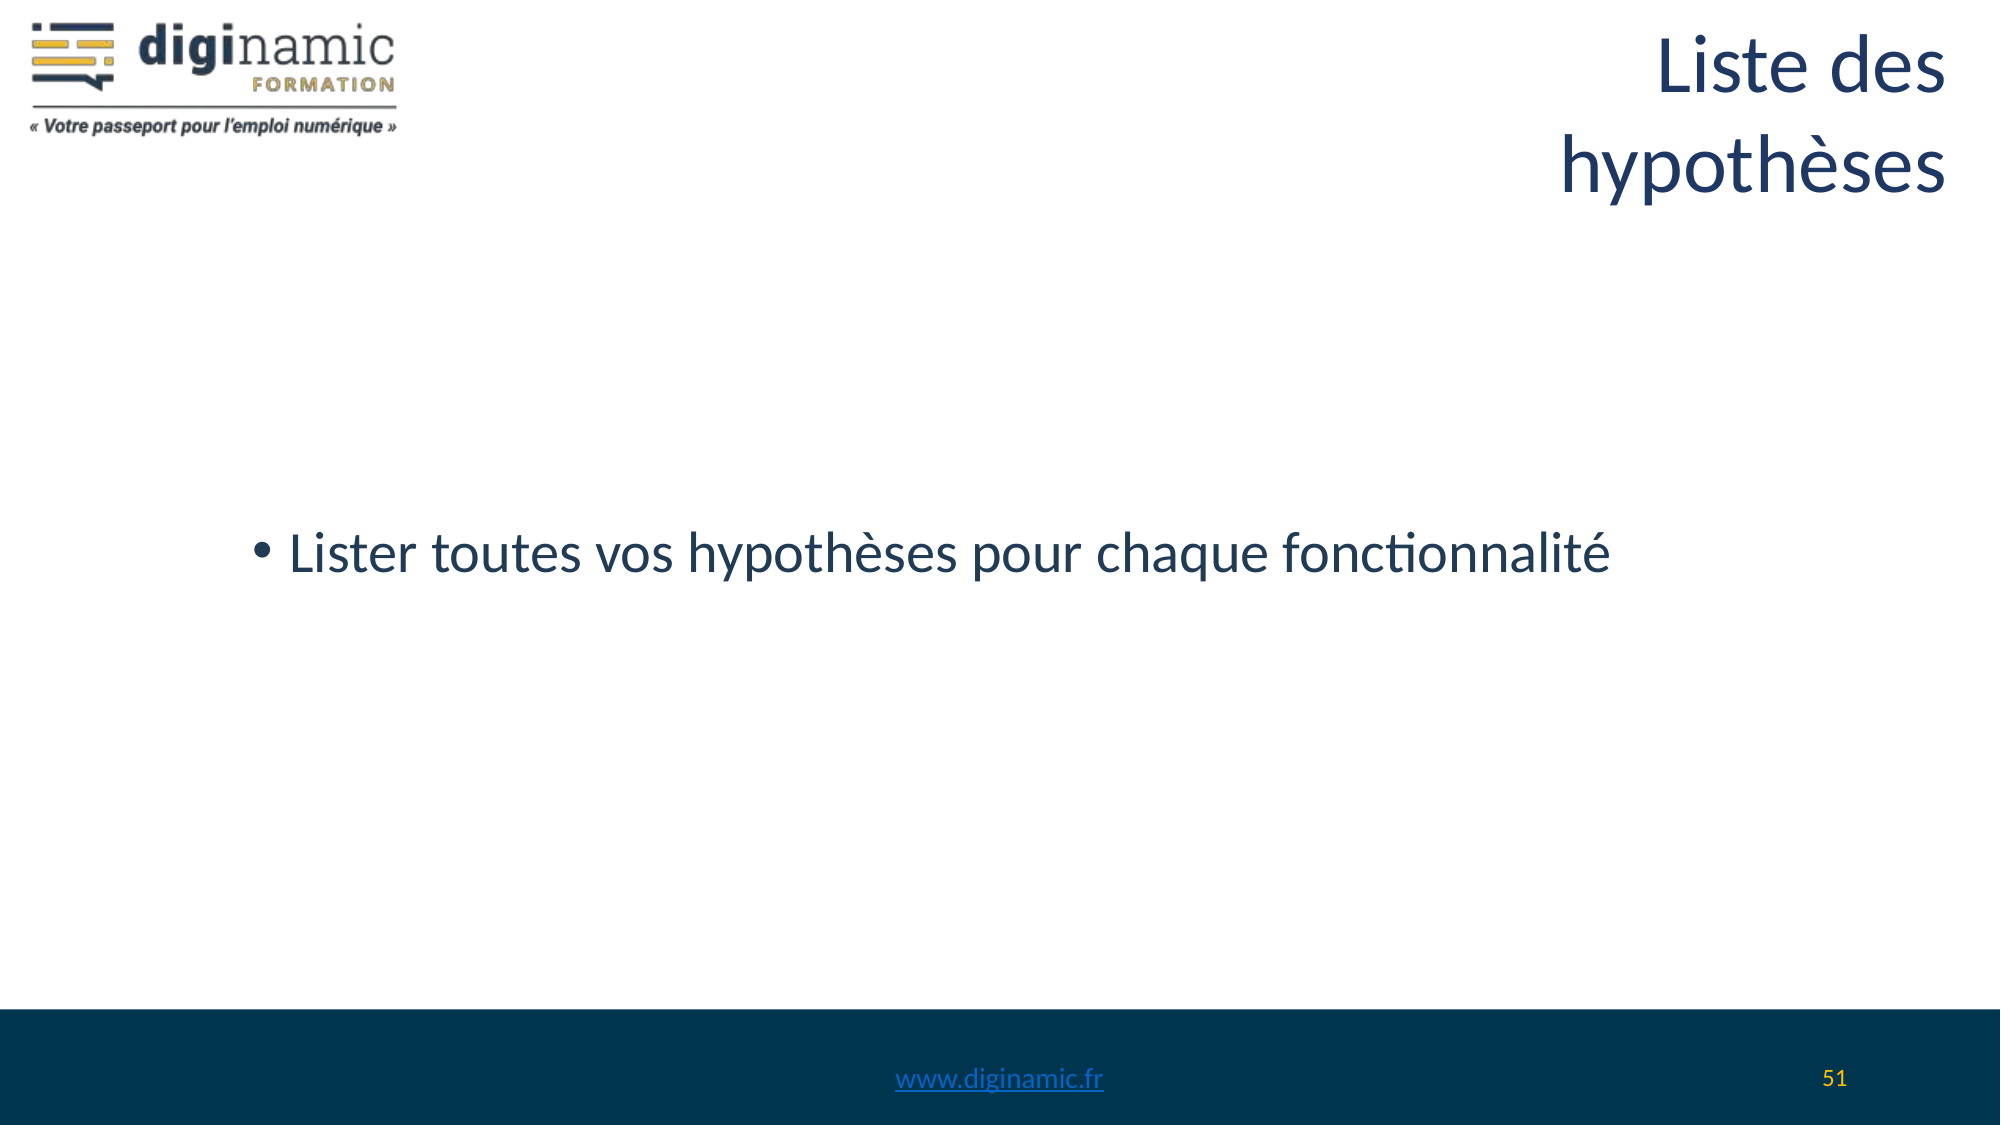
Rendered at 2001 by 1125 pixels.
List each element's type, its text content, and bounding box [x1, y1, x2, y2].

picture [15, 20, 414, 138]
title Liste des hypothèses [1275, 7, 1947, 210]
footer www.diginamic.fr [893, 1058, 1107, 1125]
text_box Lister toutes vos hypothèses pour chaque fonctionnalité [249, 470, 1675, 585]
slide_number ‹#› [1817, 1060, 1852, 1125]
